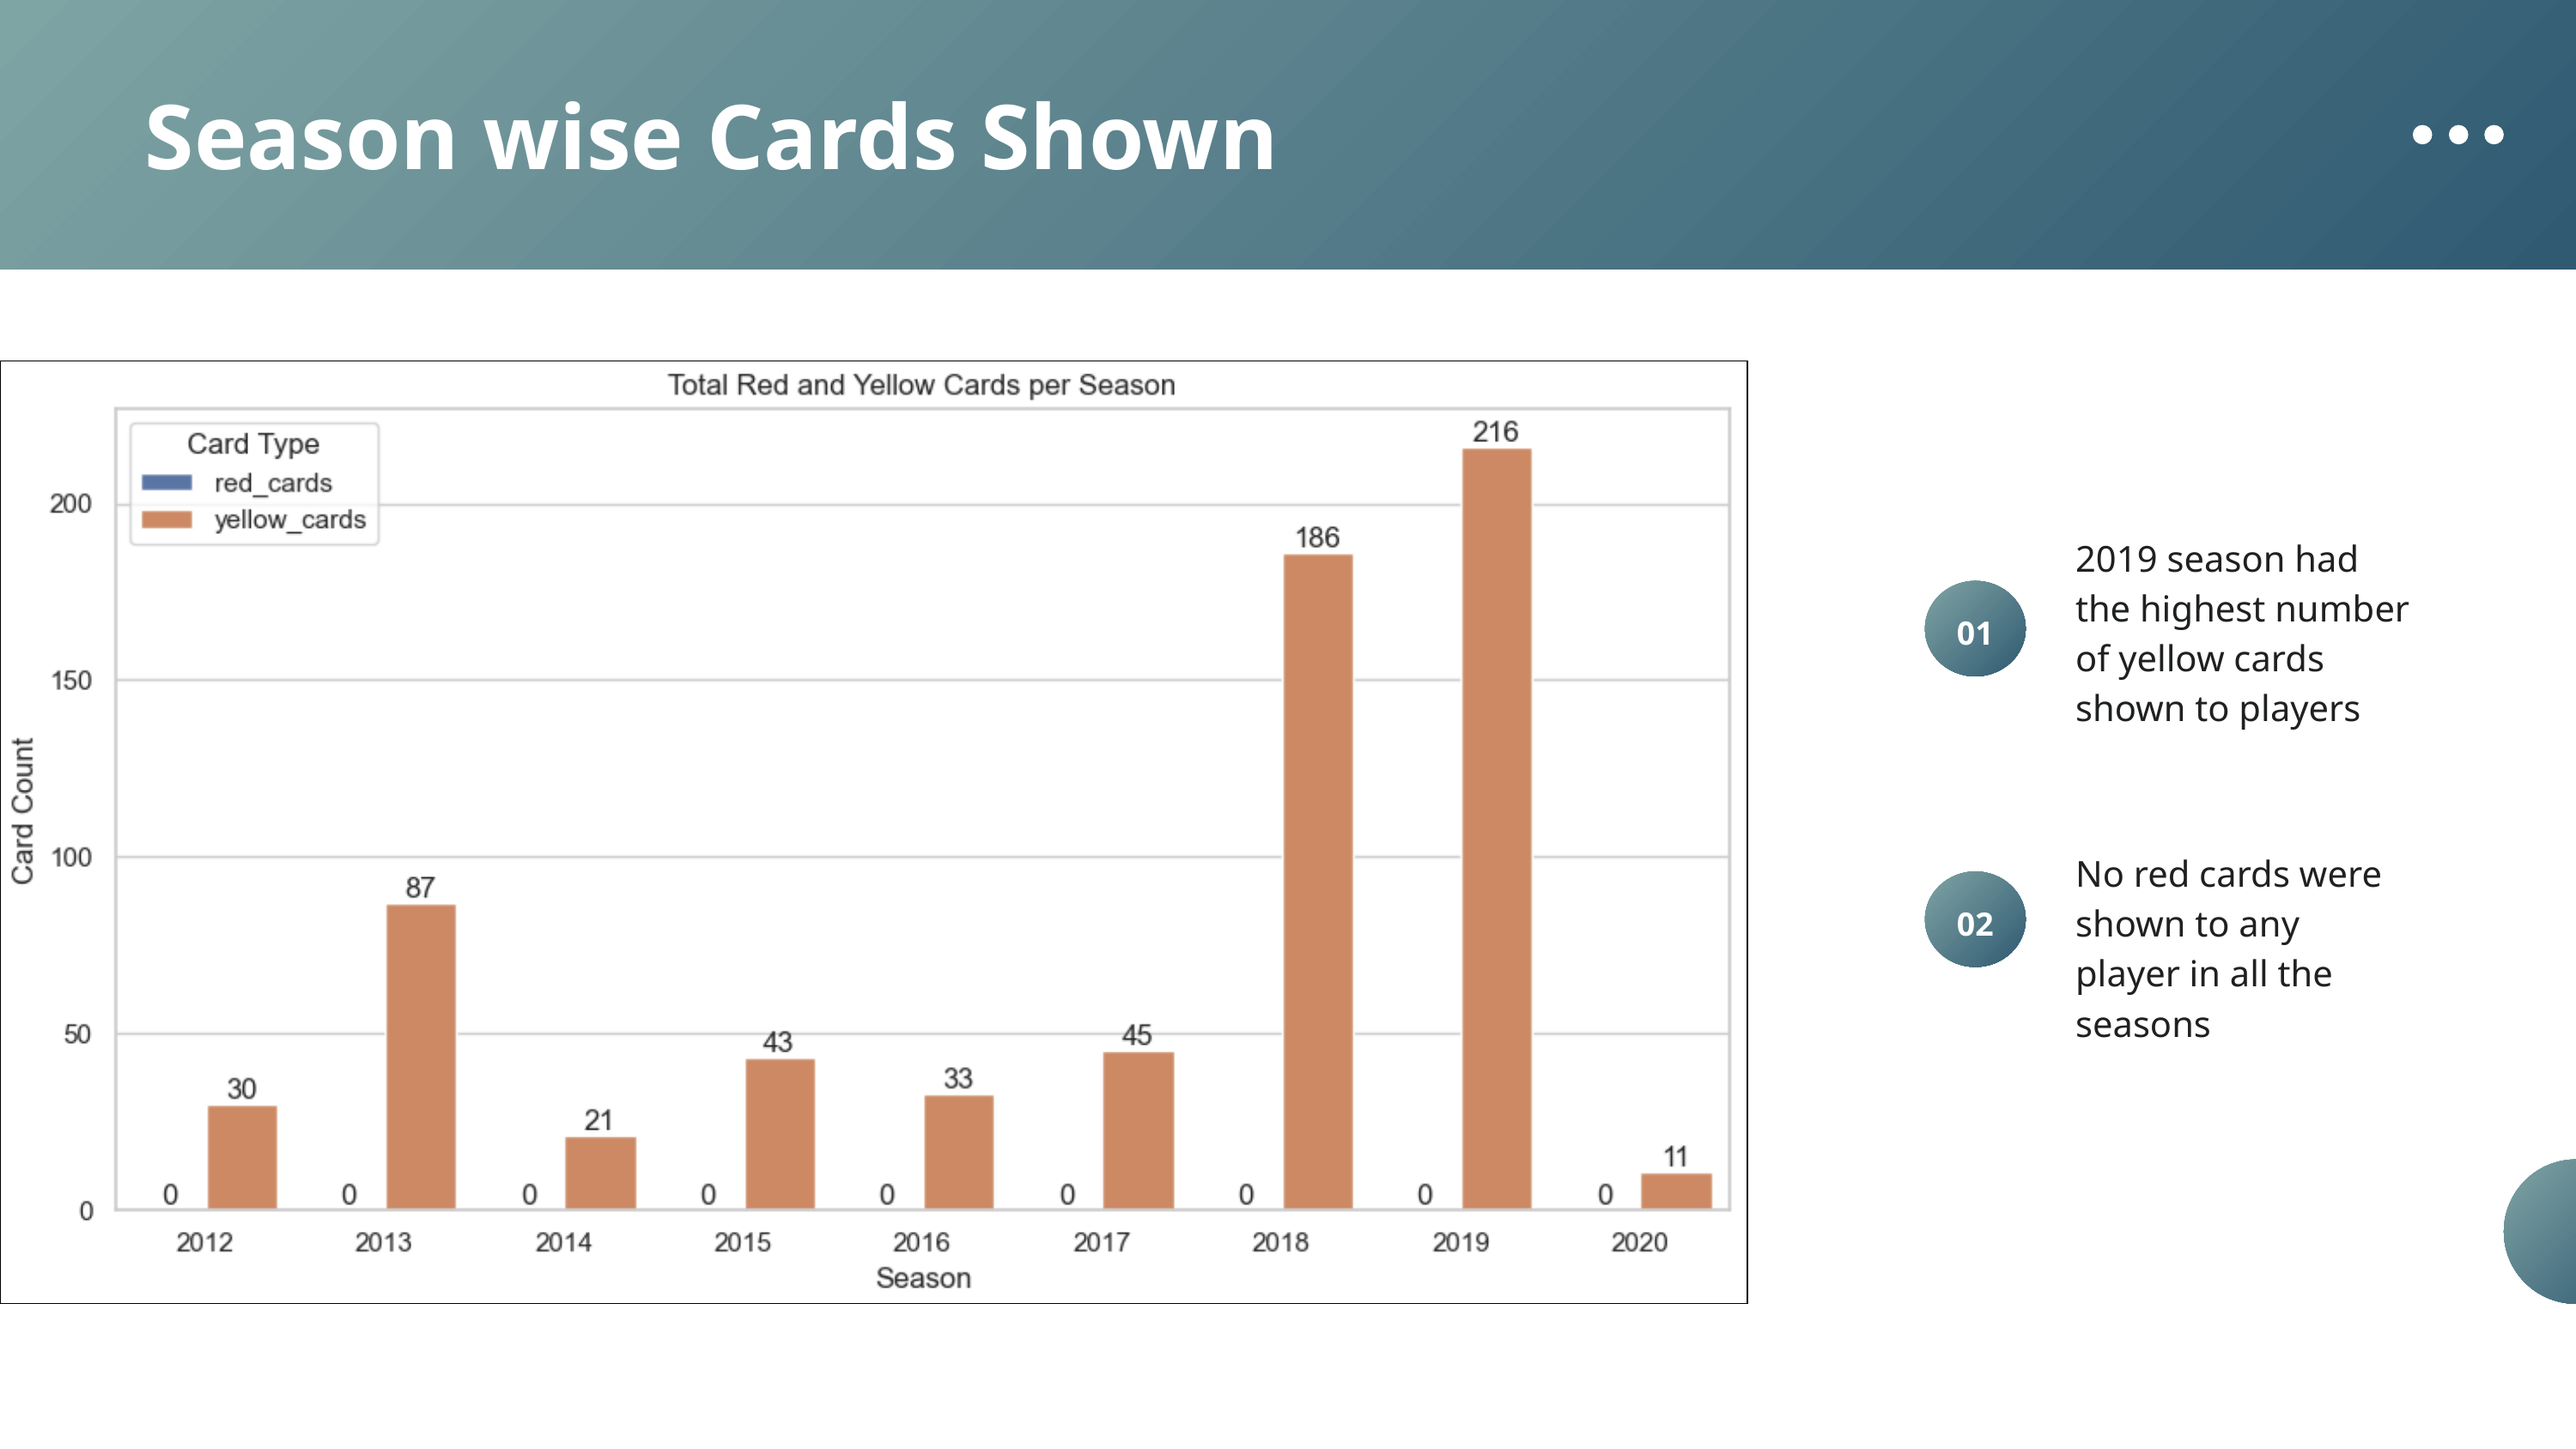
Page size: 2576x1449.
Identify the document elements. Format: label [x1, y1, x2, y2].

text_box [1924, 847, 2414, 991]
text_box [0, 0, 2576, 270]
text_box [0, 361, 1747, 1304]
text_box [2503, 1159, 2576, 1304]
text_box [2412, 124, 2505, 145]
text_box [1924, 532, 2414, 724]
